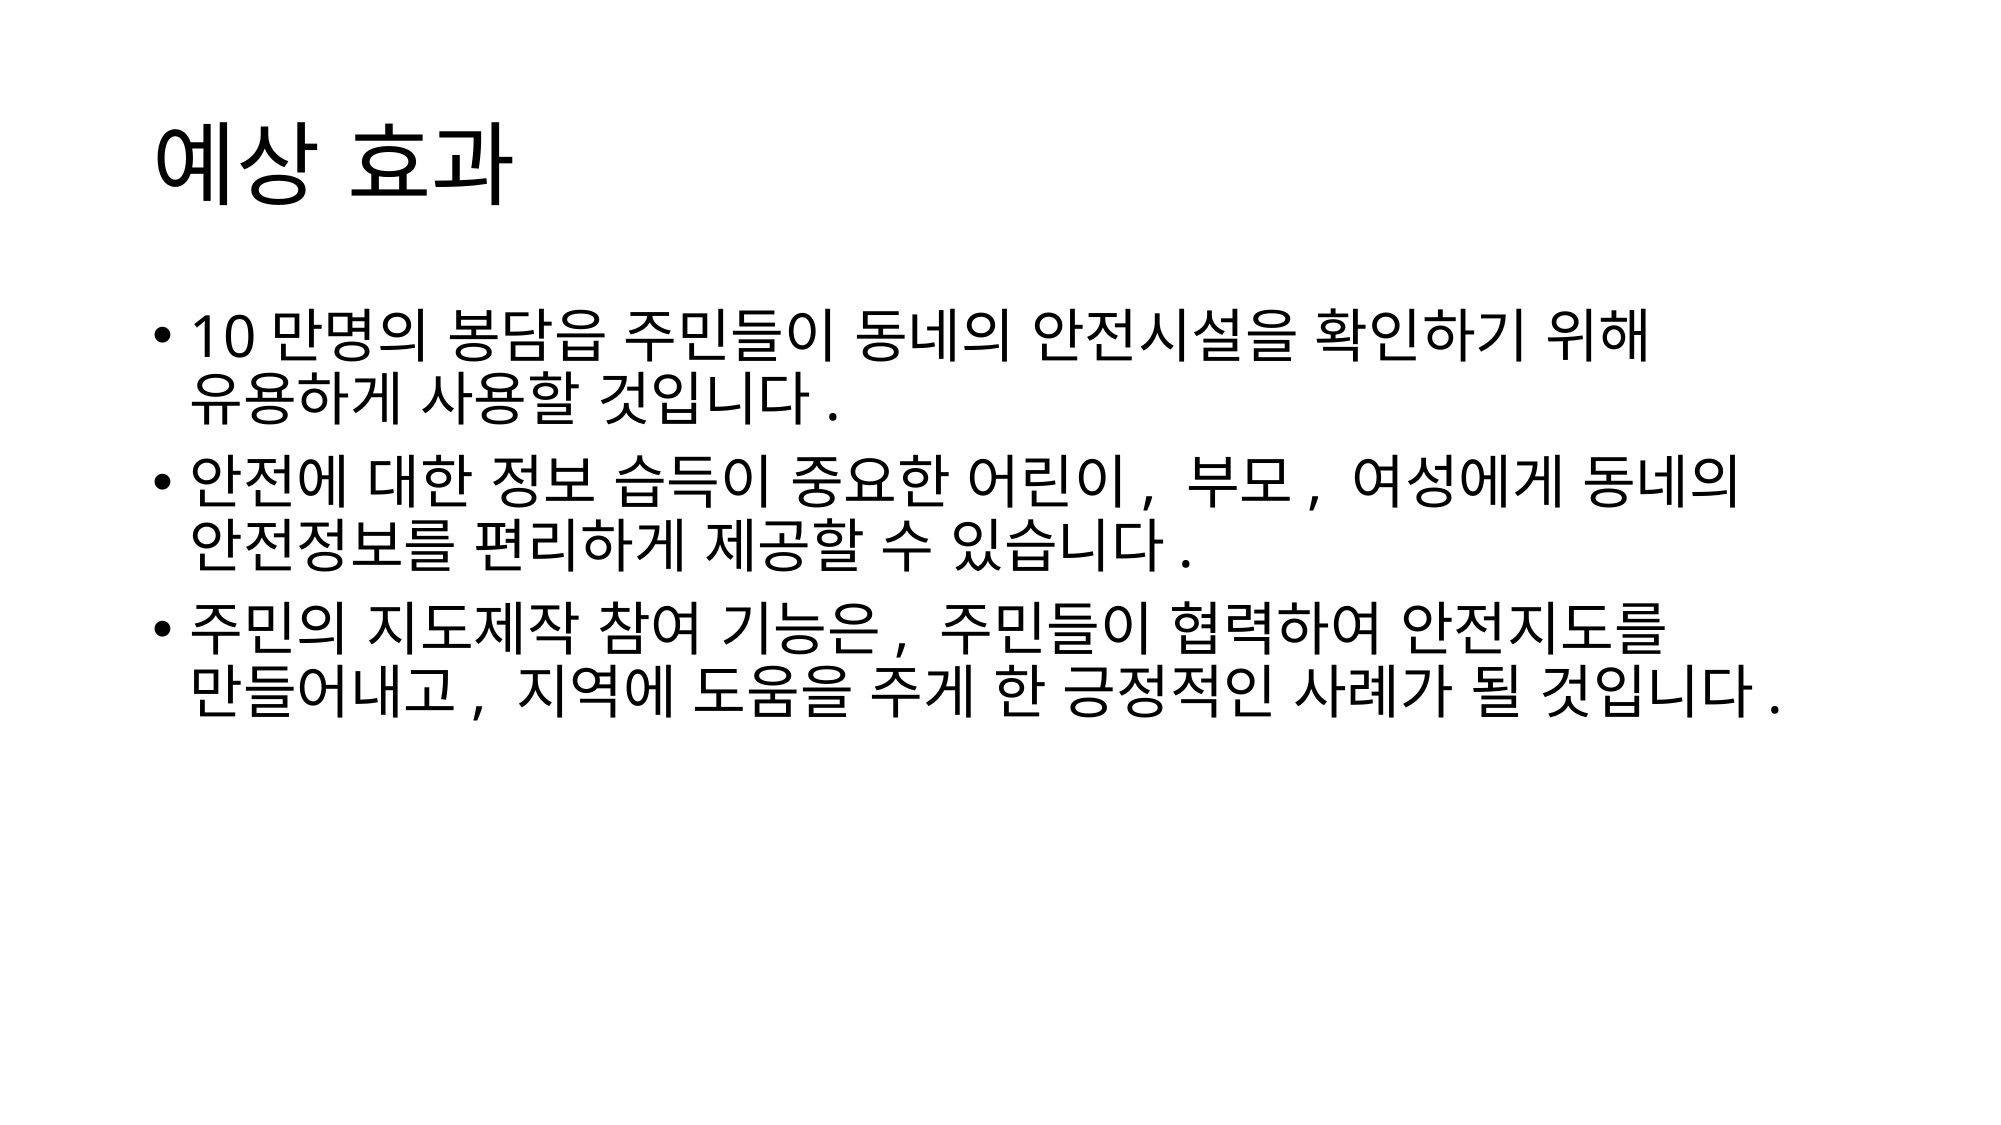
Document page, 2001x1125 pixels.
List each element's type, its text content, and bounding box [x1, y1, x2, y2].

title 예상 효과 [137, 59, 1863, 278]
list 10만명의 봉담읍 주민들이 동네의 안전시설을 확인하기 위해 유용하게 사용할 것입니다. 안전에 대한 정보 습득이 중요한 어린이, 부모, 여성에게 동네의 안전정보를 편리하게 제공할 수 있습니다. 주민의 지도제작 참여 기능은, 주민들이 협력하여 안전지도를 만들어내고, 지역에 도움을 주게 한 긍정적인 사례가 될 것입니다. [137, 299, 1863, 1014]
